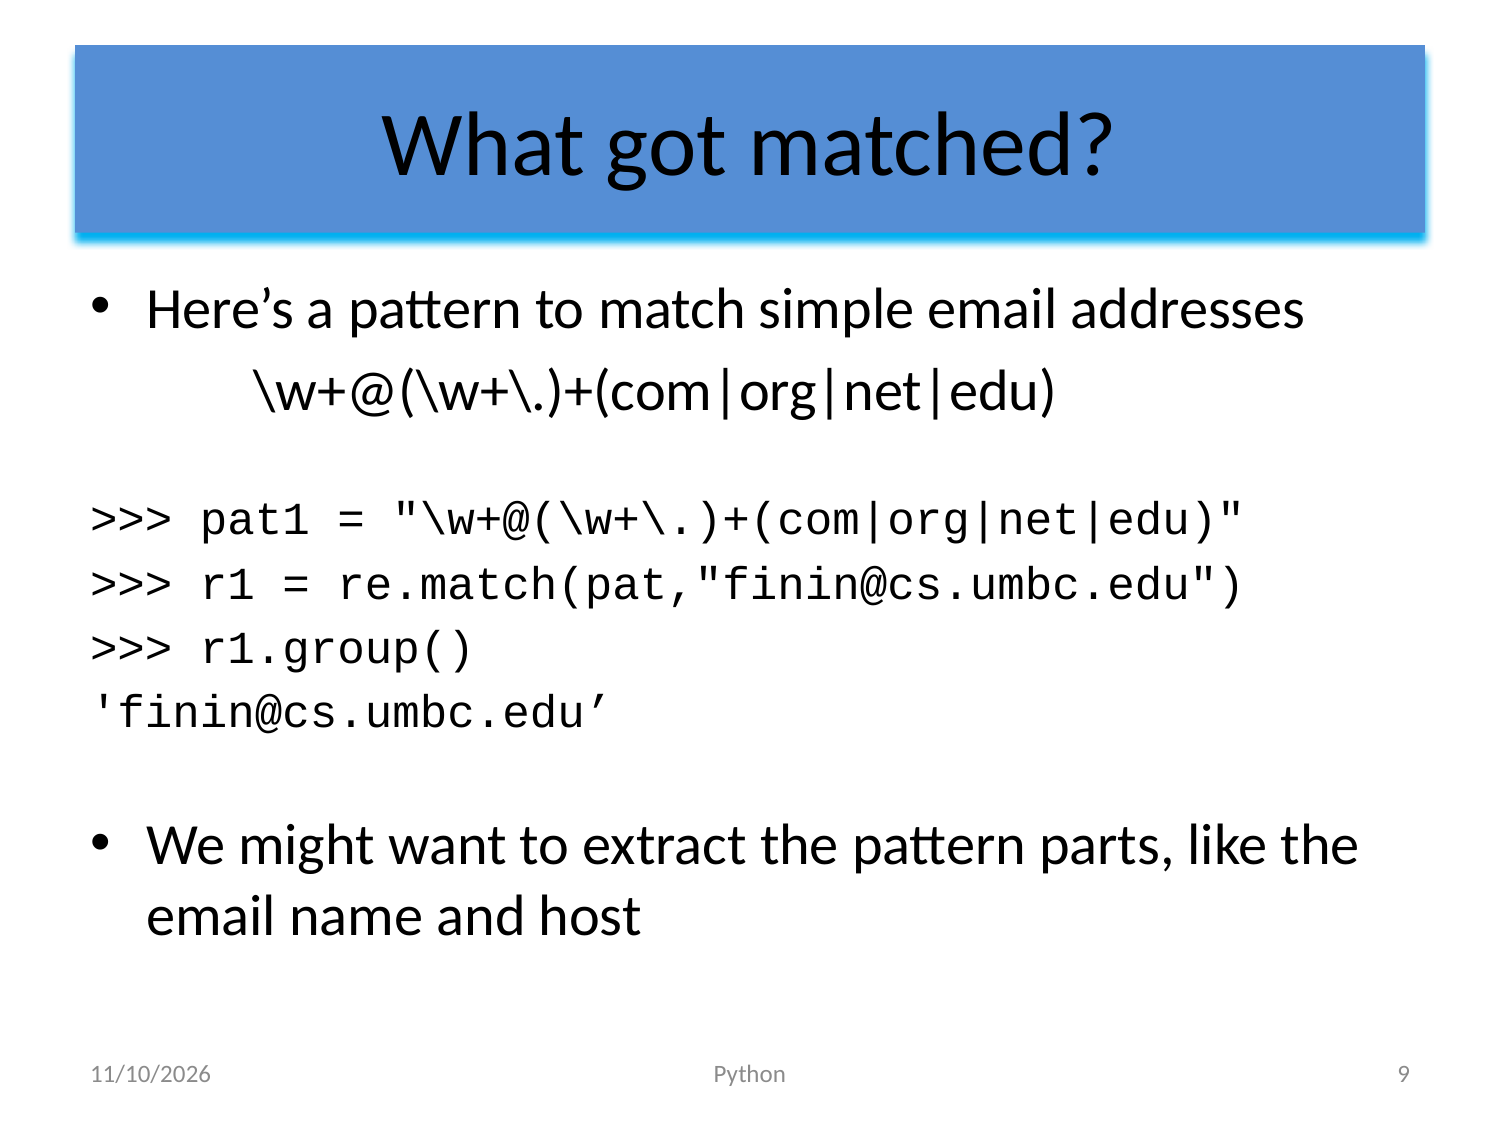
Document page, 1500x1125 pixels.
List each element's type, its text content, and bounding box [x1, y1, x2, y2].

slide_number 9 [1074, 1042, 1425, 1103]
title What got matched? [75, 45, 1425, 233]
list Here’s a pattern to match simple email addresses \w+@(\w+\.)+(com|org|net|edu) >>> pat1 = "\w+@(\w+\.)+(com|org|net|edu)" >>> r1 = re.match(pat,"finin@cs.umbc.edu") >>> r1.group() 'finin@cs.umbc.edu’ We might want to extract the pattern parts, like the email name and host [75, 262, 1425, 1005]
footer Python [512, 1042, 988, 1103]
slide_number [75, 1042, 425, 1103]
